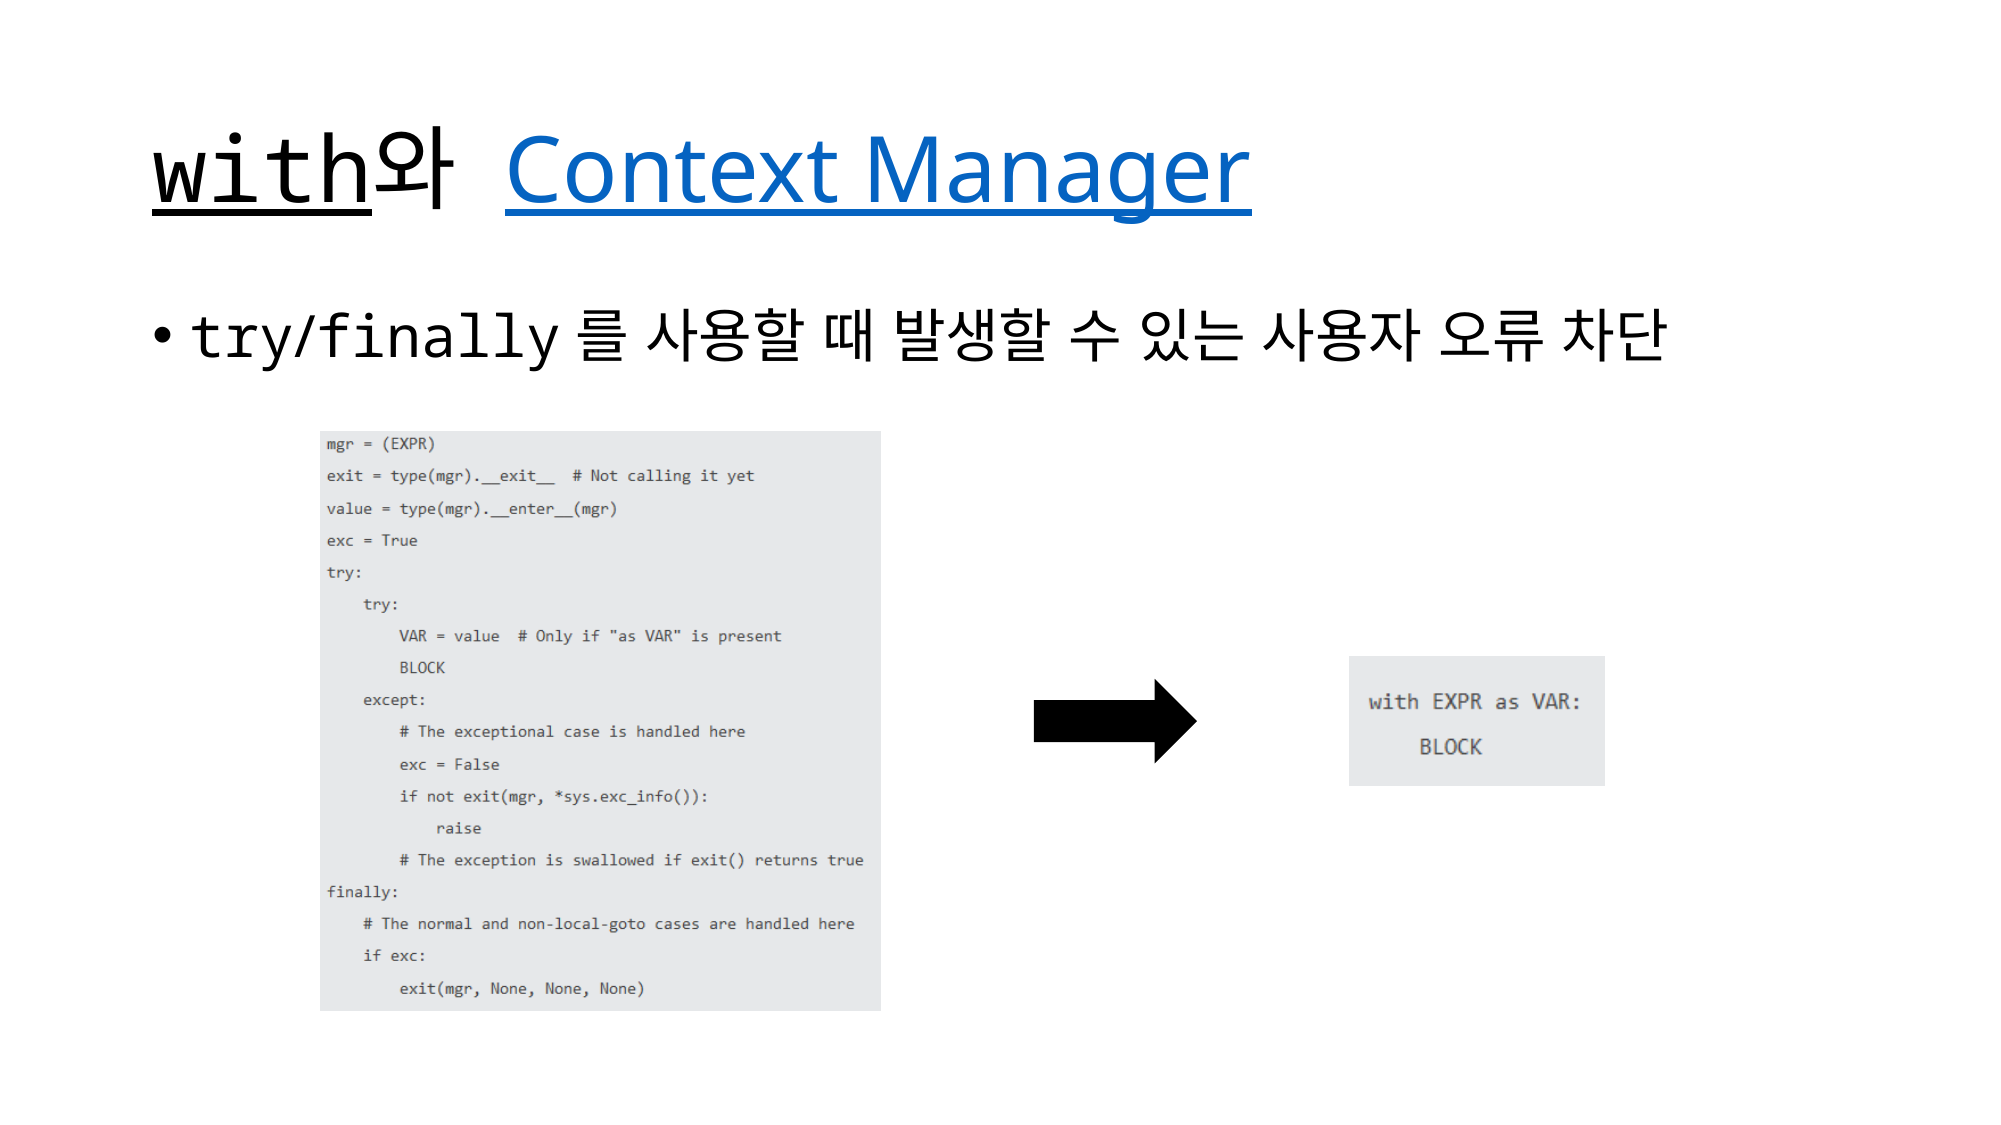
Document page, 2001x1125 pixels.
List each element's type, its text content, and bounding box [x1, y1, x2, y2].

picture [320, 431, 881, 1011]
text_box [1033, 678, 1197, 764]
picture [1349, 656, 1605, 786]
title with와 Context Manager [137, 59, 1863, 278]
list try/finally를 사용할 때 발생할 수 있는 사용자 오류 차단 [137, 299, 1863, 1014]
